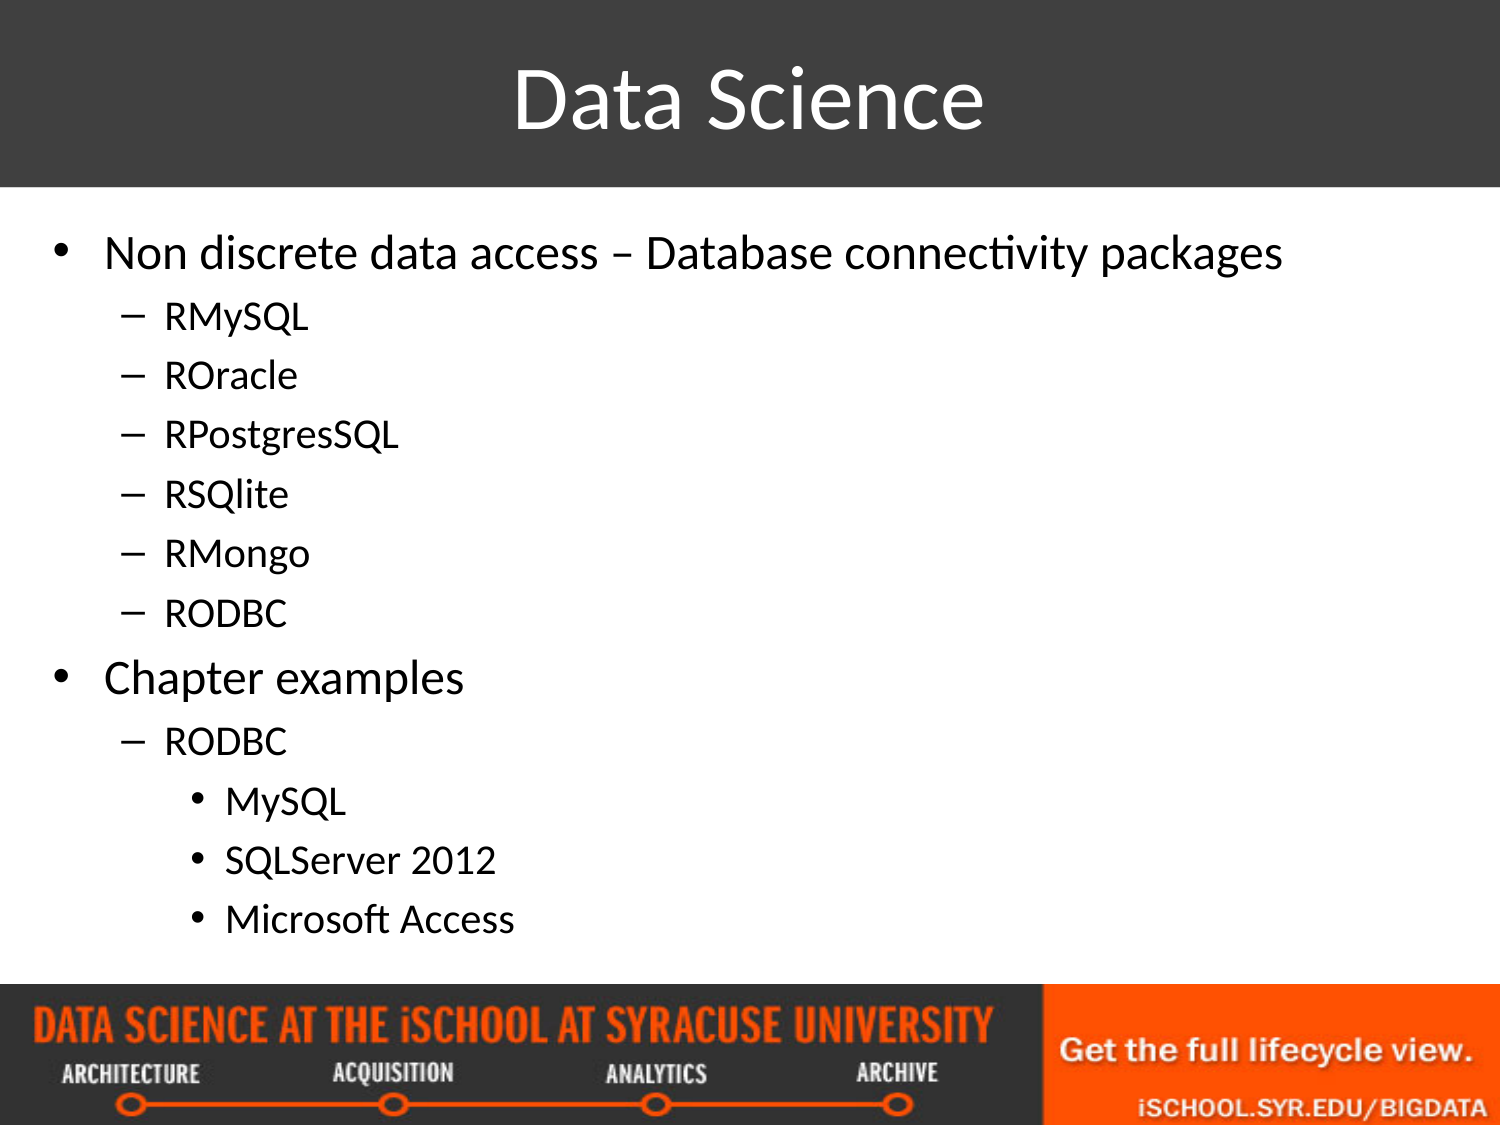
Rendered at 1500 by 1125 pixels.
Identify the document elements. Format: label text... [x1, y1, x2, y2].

title Data Science [0, 0, 1500, 188]
list Non discrete data access – Database connectivity packages RMySQL ROracle RPostgresSQL RSQlite RMongo RODBC Chapter examples RODBC MySQL SQLServer 2012 Microsoft Access [37, 212, 1425, 955]
picture [0, 984, 1500, 1125]
